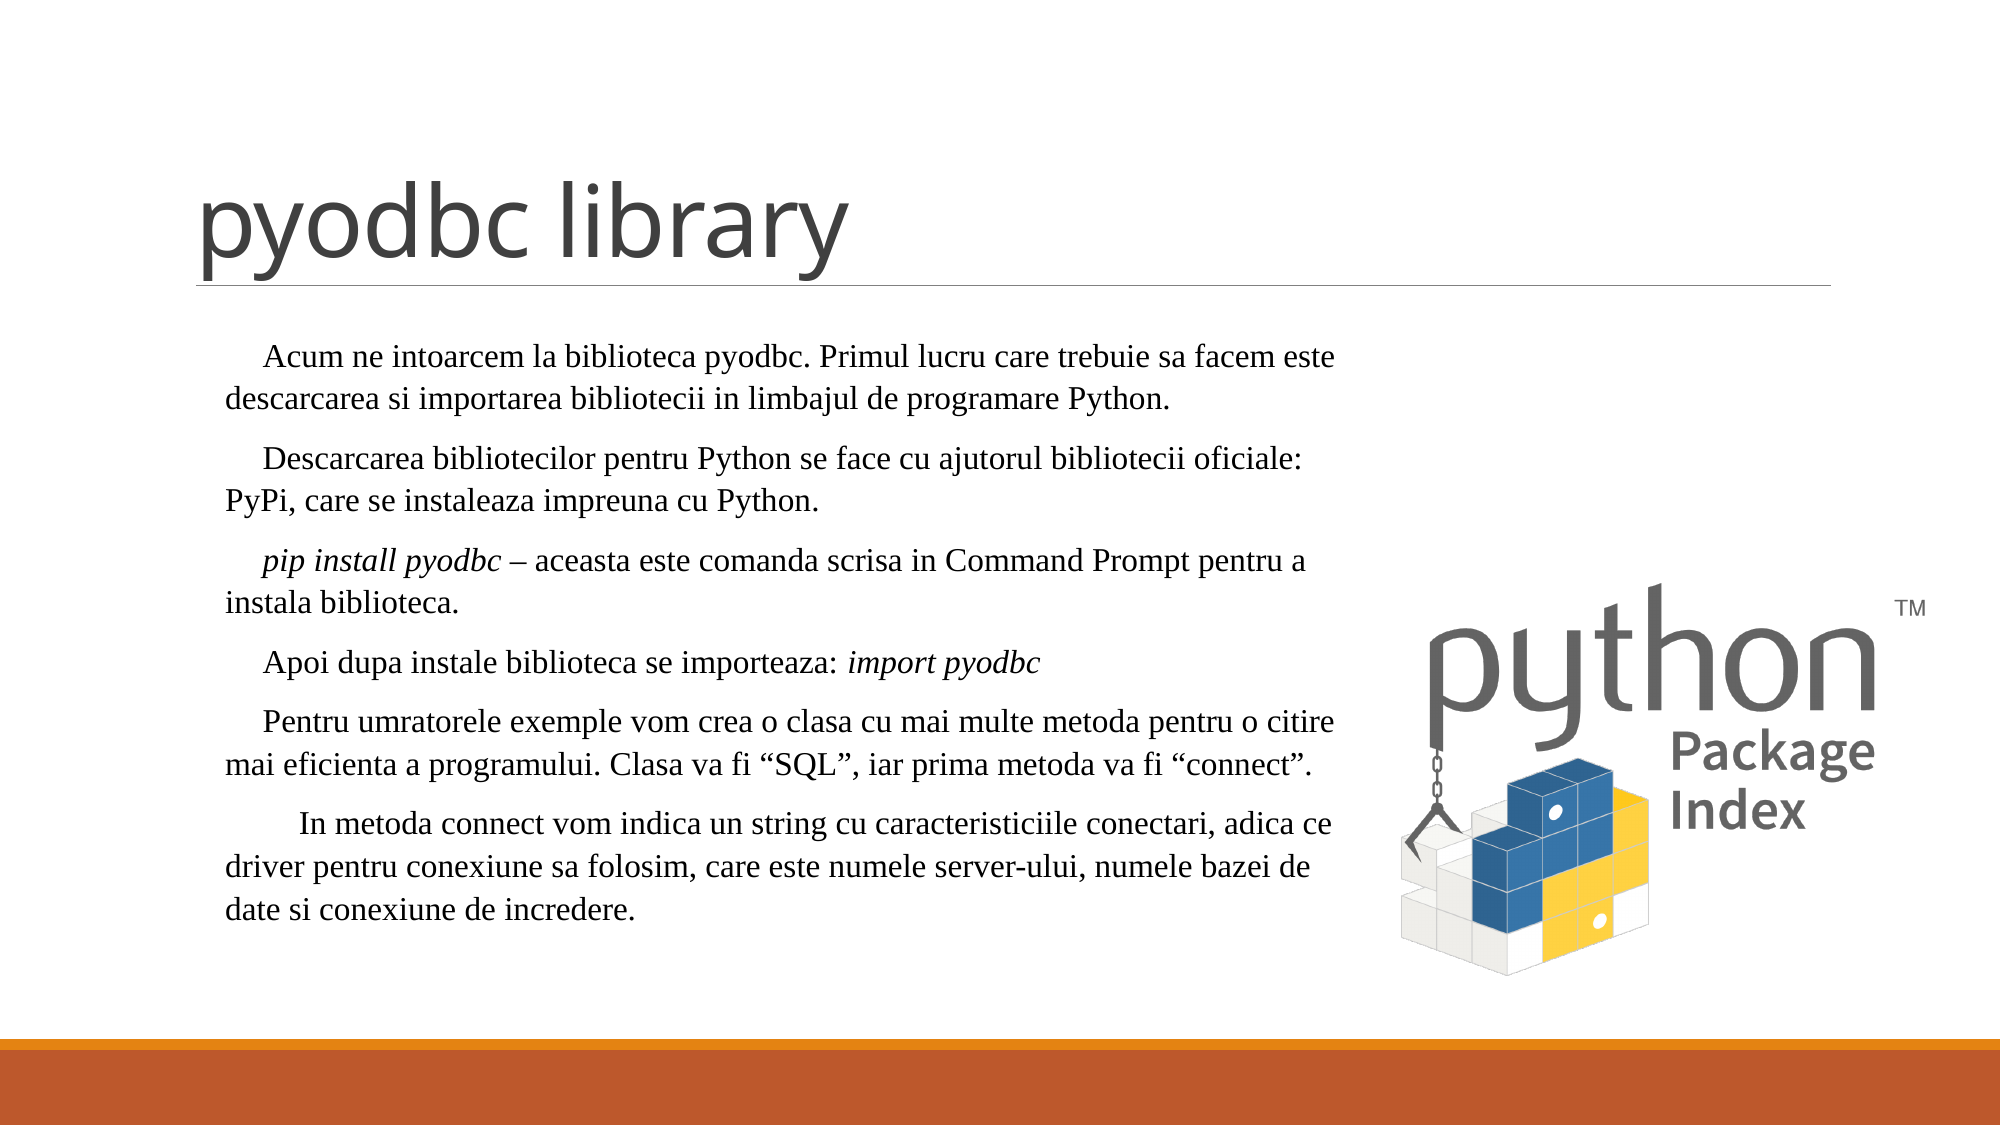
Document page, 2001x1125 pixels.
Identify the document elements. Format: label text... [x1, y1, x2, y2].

title pyodbc library [180, 47, 1830, 285]
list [1401, 582, 1925, 976]
text_box Acum ne intoarcem la biblioteca pyodbc. Primul lucru care trebuie sa facem este descarcarea si importarea bibliotecii in limbajul de programare Python. Descarcarea bibliotecilor pentru Python se face cu ajutorul bibliotecii oficiale: PyPi, care se instaleaza impreuna cu Python. pip install pyodbc – aceasta este comanda scrisa in Command Prompt pentru a instala biblioteca. Apoi dupa instale biblioteca se importeaza: import pyodbc Pentru umratorele exemple vom crea o clasa cu mai multe metoda pentru o citire mai eficienta a programului. Clasa va fi “SQL”, iar prima metoda va fi “connect”. In metoda connect vom indica un string cu caracteristiciile conectari, adica ce driver pentru conexiune sa folosim, care este numele server-ului, numele bazei de date si conexiune de incredere. [210, 323, 1360, 934]
